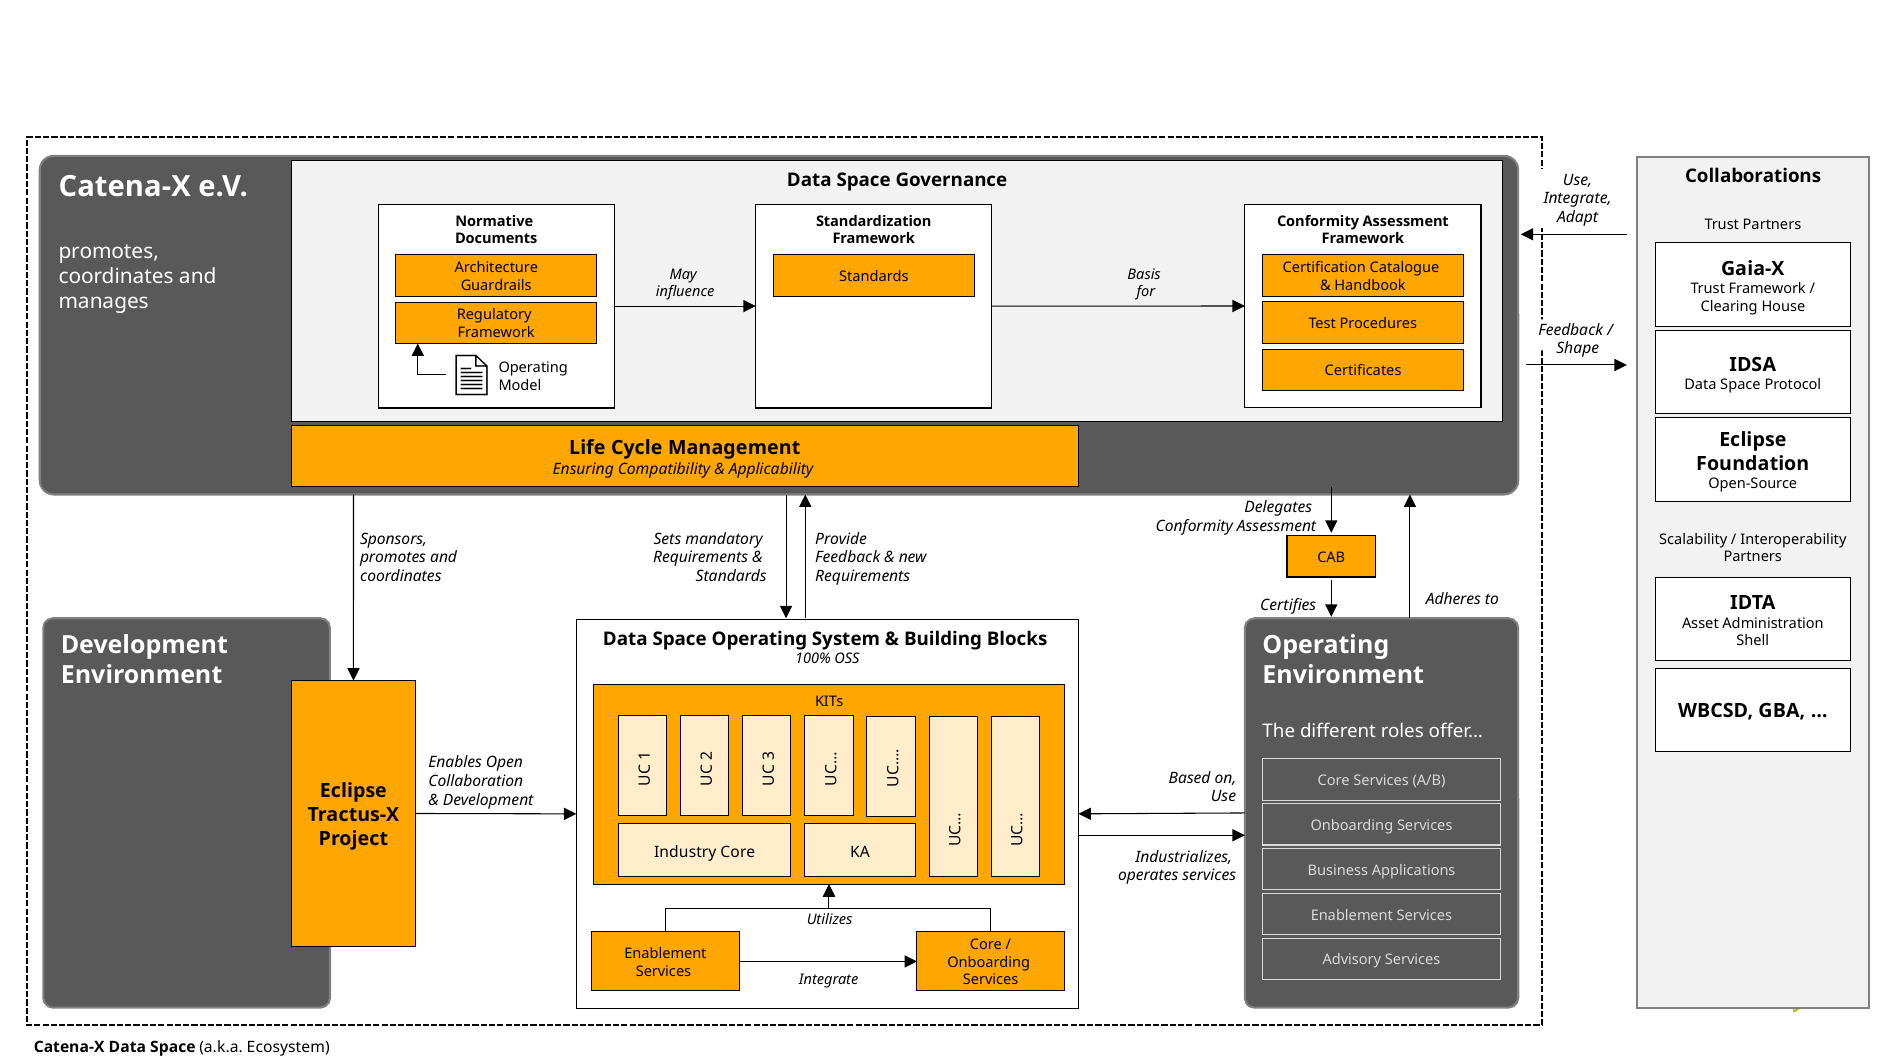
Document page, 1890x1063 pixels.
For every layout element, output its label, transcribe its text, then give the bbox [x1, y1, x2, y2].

text_box Utilizes [771, 908, 886, 930]
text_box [378, 204, 615, 409]
text_box Catena-X Data Space (a.k.a. Ecosystem) [138, 1035, 330, 1058]
text_box Industrializes, operates services [1045, 854, 1237, 877]
text_box Eclipse Foundation Open-Source [1654, 417, 1852, 502]
text_box IDTA Asset Administration Shell [1654, 576, 1852, 662]
text_box IDSA Data Space Protocol [1654, 329, 1852, 415]
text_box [723, 877, 771, 990]
text_box Certifies [1215, 591, 1317, 618]
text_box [886, 877, 934, 990]
text_box [26, 136, 1543, 1026]
text_box Use, Integrate, Adapt [1536, 169, 1619, 229]
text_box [1244, 204, 1482, 408]
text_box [618, 715, 1040, 877]
text_box WBCSD, GBA, … [1654, 667, 1852, 753]
text_box CAB [1286, 535, 1377, 578]
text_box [755, 204, 992, 409]
text_box Gaia-X Trust Framework / Clearing House [1654, 242, 1852, 328]
text_box Delegates Conformity Assessment [1215, 502, 1317, 530]
text_box Feedback / Shape [1530, 319, 1626, 351]
text_box Collaborations Trust Partners Scalability / Interoperability Partners [1636, 156, 1870, 1009]
